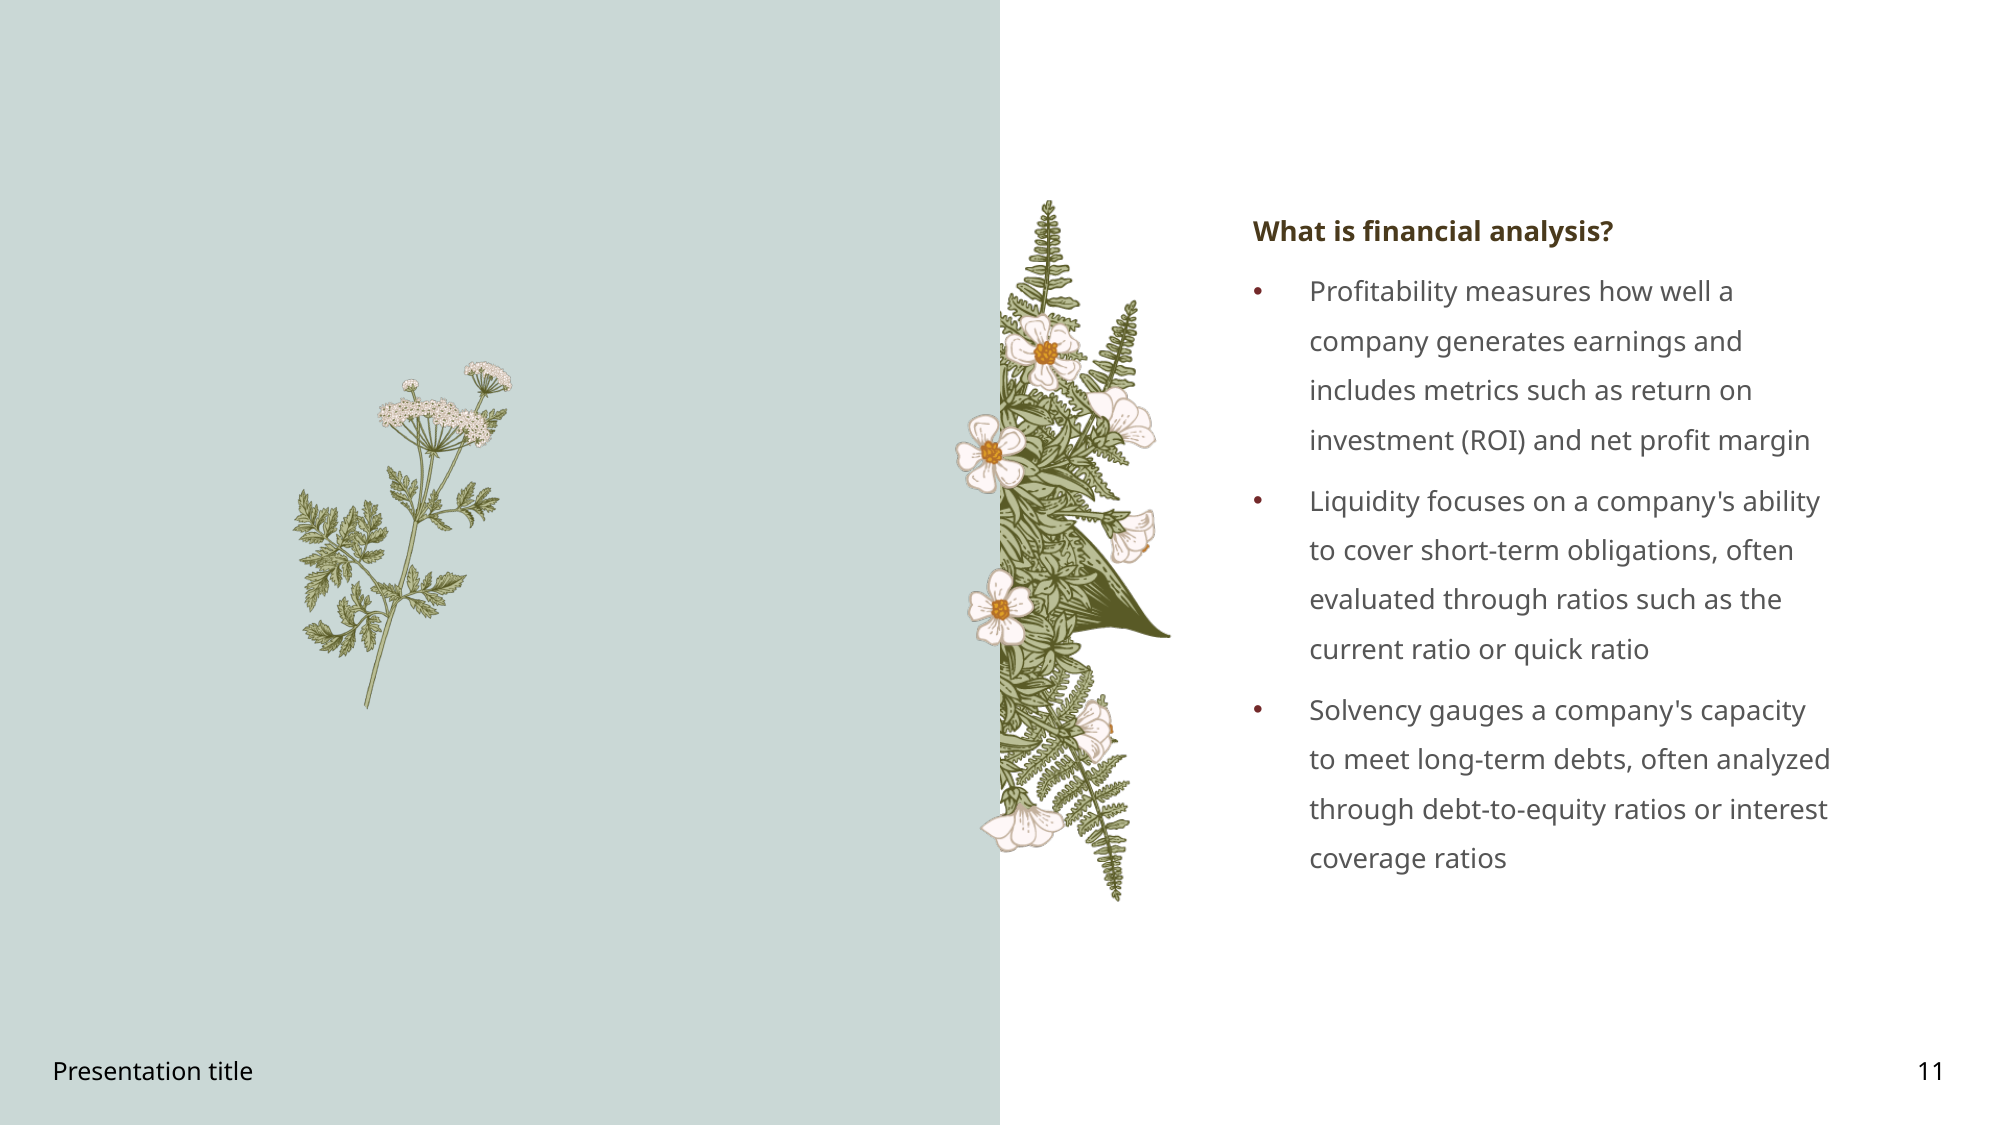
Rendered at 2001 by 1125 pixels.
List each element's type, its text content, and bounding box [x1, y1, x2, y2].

footer Presentation title [37, 1042, 713, 1103]
slide_number 11 [1510, 1042, 1961, 1103]
picture [242, 316, 538, 731]
picture [947, 190, 1186, 912]
list What is financial analysis? Profitability measures how well a company generates earnings and includes metrics such as return on investment (ROI) and net profit margin Liquidity focuses on a company's ability to cover short-term obligations, often evaluated through ratios such as the current ratio or quick ratio Solvency gauges a company's capacity to meet long-term debts, often analyzed through debt-to-equity ratios or interest coverage ratios [1238, 189, 1854, 896]
